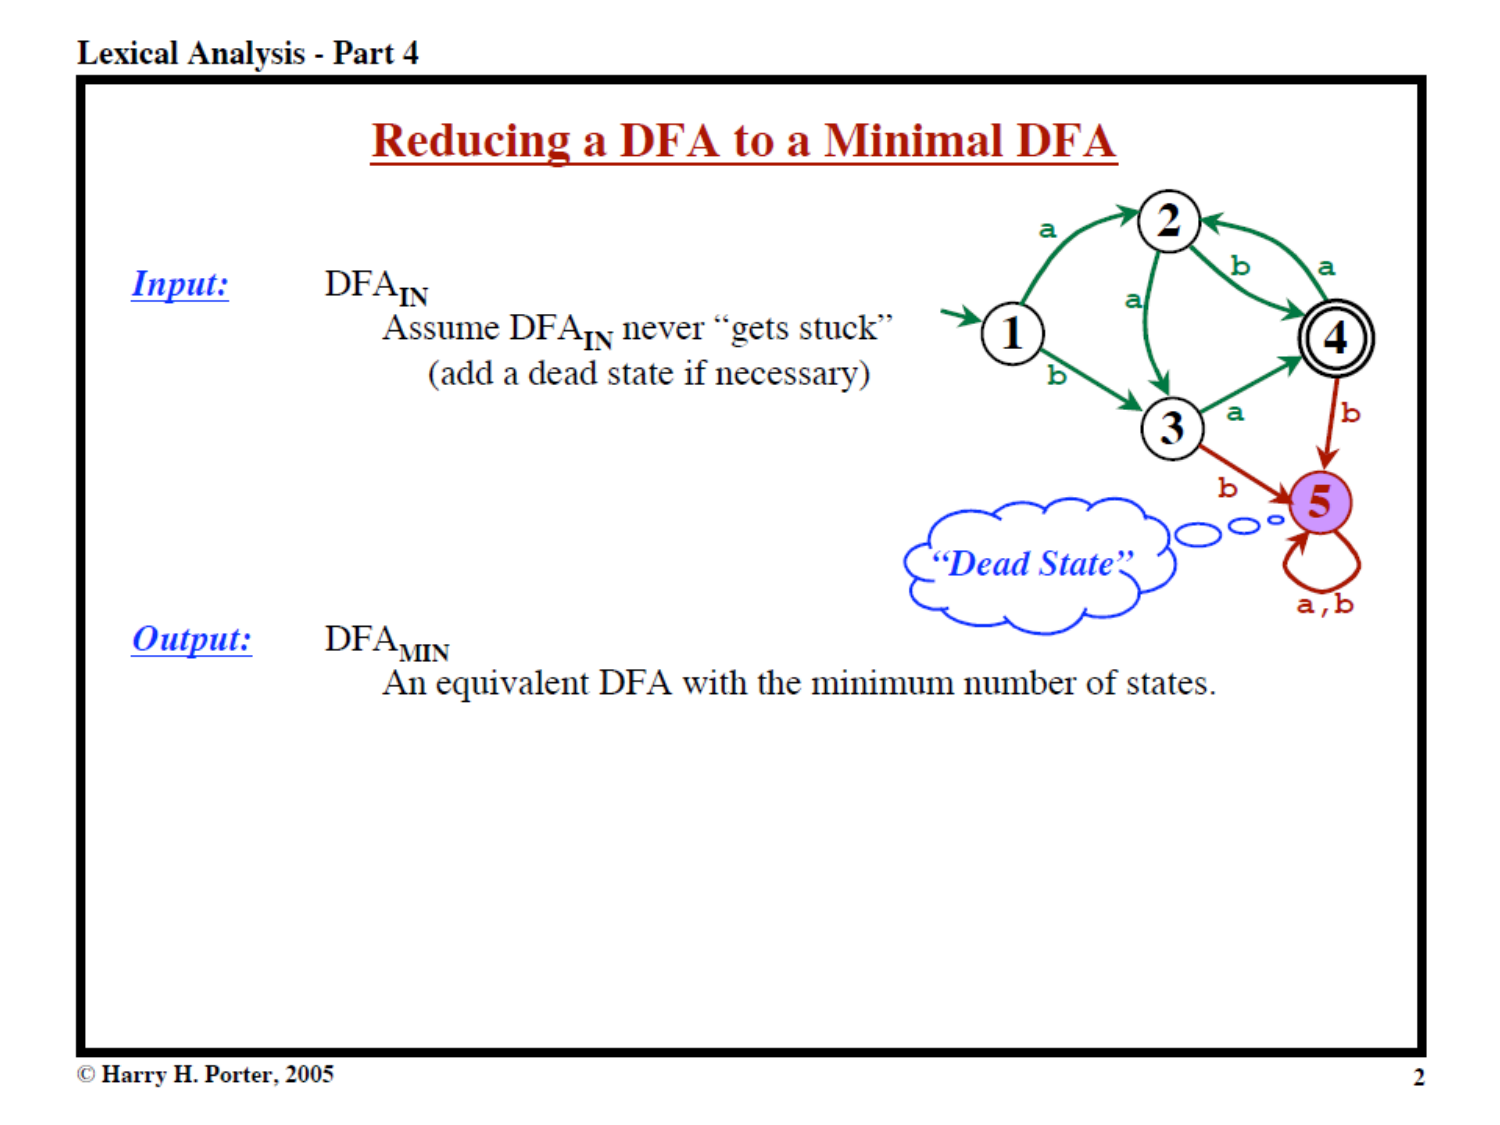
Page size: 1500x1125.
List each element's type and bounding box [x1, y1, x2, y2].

picture [70, 33, 1430, 1092]
